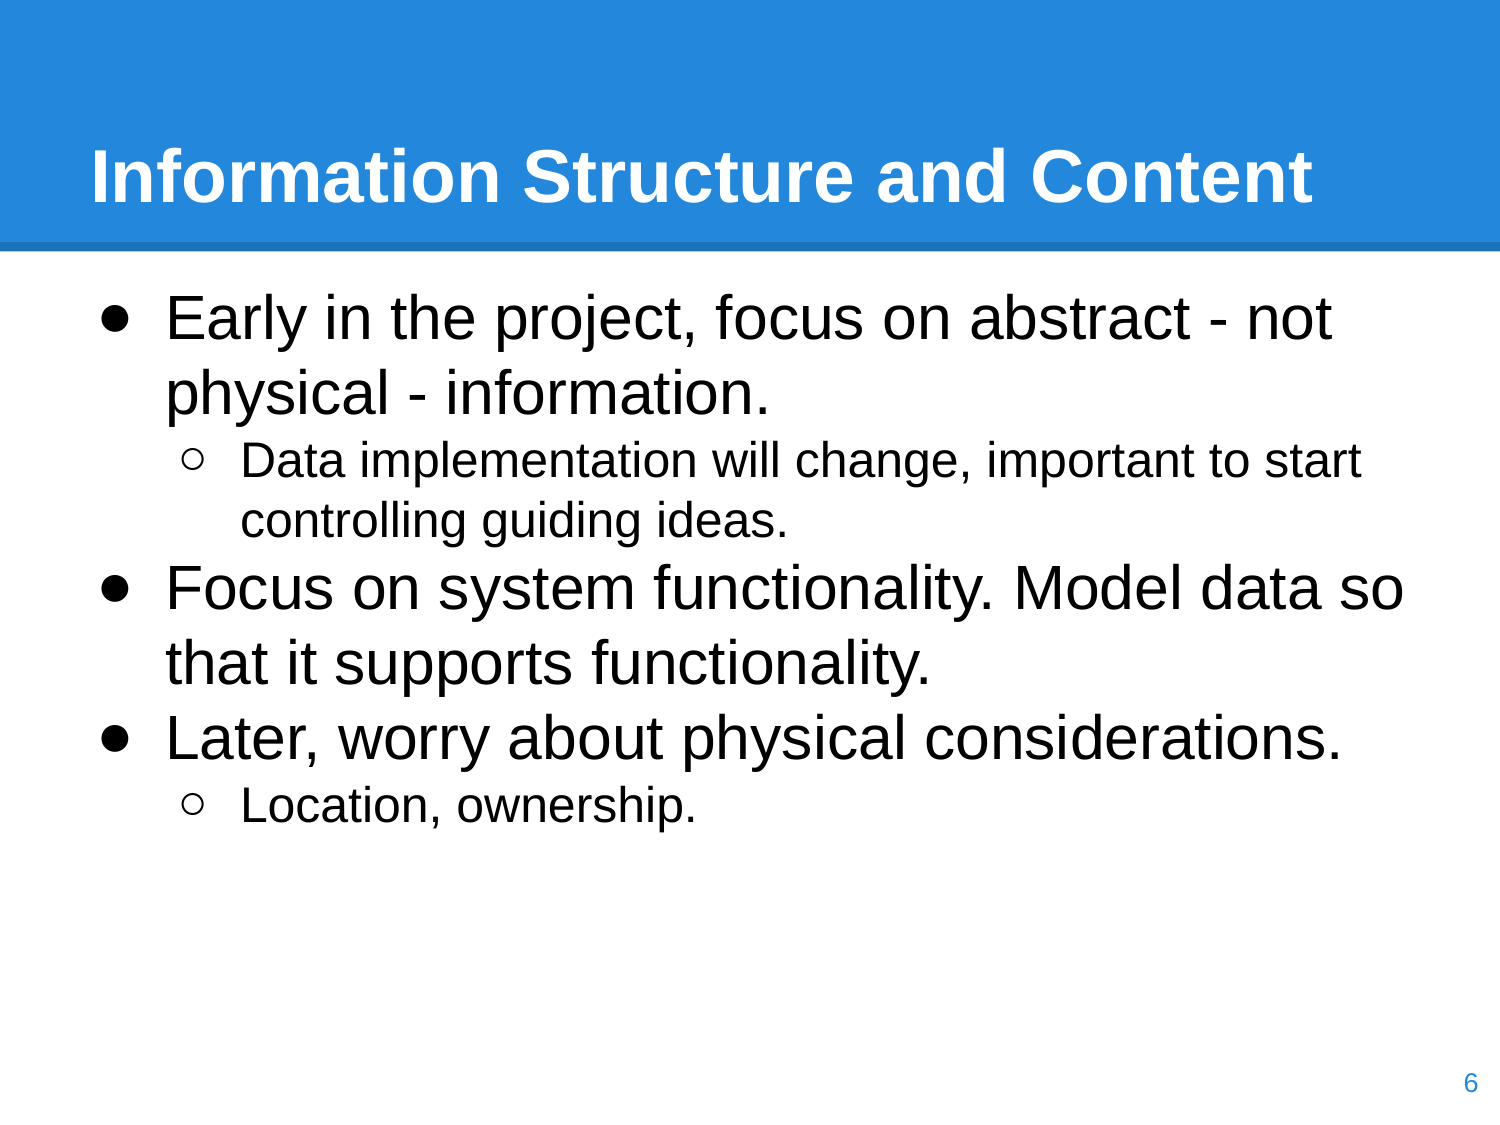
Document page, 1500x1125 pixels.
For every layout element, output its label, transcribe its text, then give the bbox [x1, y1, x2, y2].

title Information Structure and Content [75, 45, 1425, 233]
list Early in the project, focus on abstract - not physical - information. Data implementation will change, important to start controlling guiding ideas. Focus on system functionality. Model data so that it supports functionality. Later, worry about physical considerations. Location, ownership. [75, 262, 1425, 1078]
slide_number ‹#› [1403, 1038, 1494, 1125]
